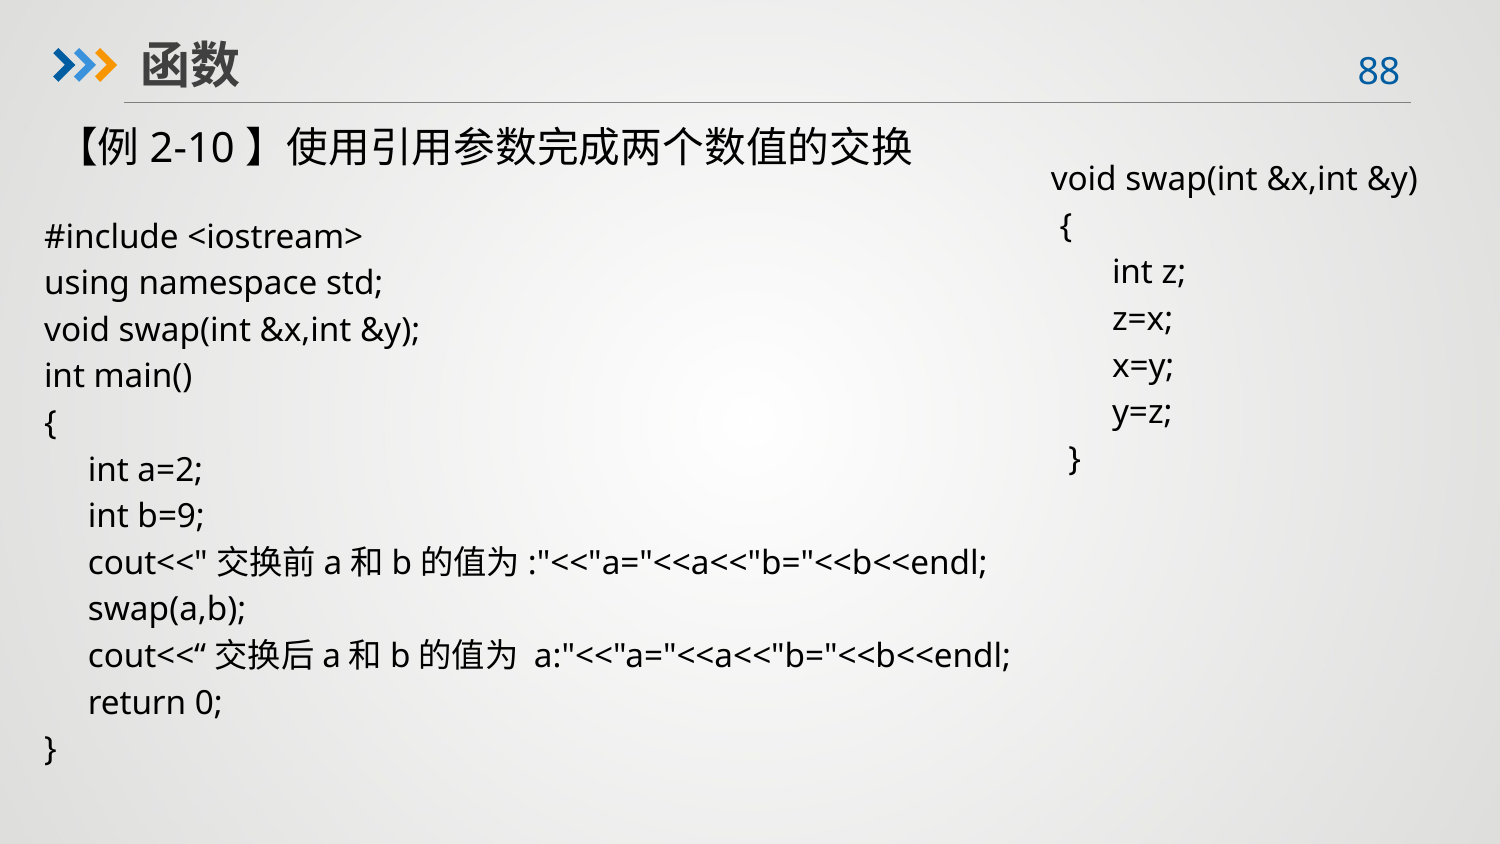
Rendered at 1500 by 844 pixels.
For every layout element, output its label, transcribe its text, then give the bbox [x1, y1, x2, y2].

text_box void swap(int &x,int &y) { int z; z=x; x=y; y=z; } [1009, 150, 1494, 485]
text_box 函数 [140, 32, 845, 95]
text_box 【例2-10】使用引用参数完成两个数值的交换 [41, 113, 939, 179]
text_box #include <iostream> using namespace std; void swap(int &x,int &y); int main() { int a=2; int b=9; cout<<"交换前a和b的值为:"<<"a="<<a<<"b="<<b<<endl; swap(a,b); cout<<“交换后a和b的值为 a:"<<"a="<<a<<"b="<<b<<endl; return 0; } [29, 207, 1282, 822]
picture [0, 0, 1500, 844]
